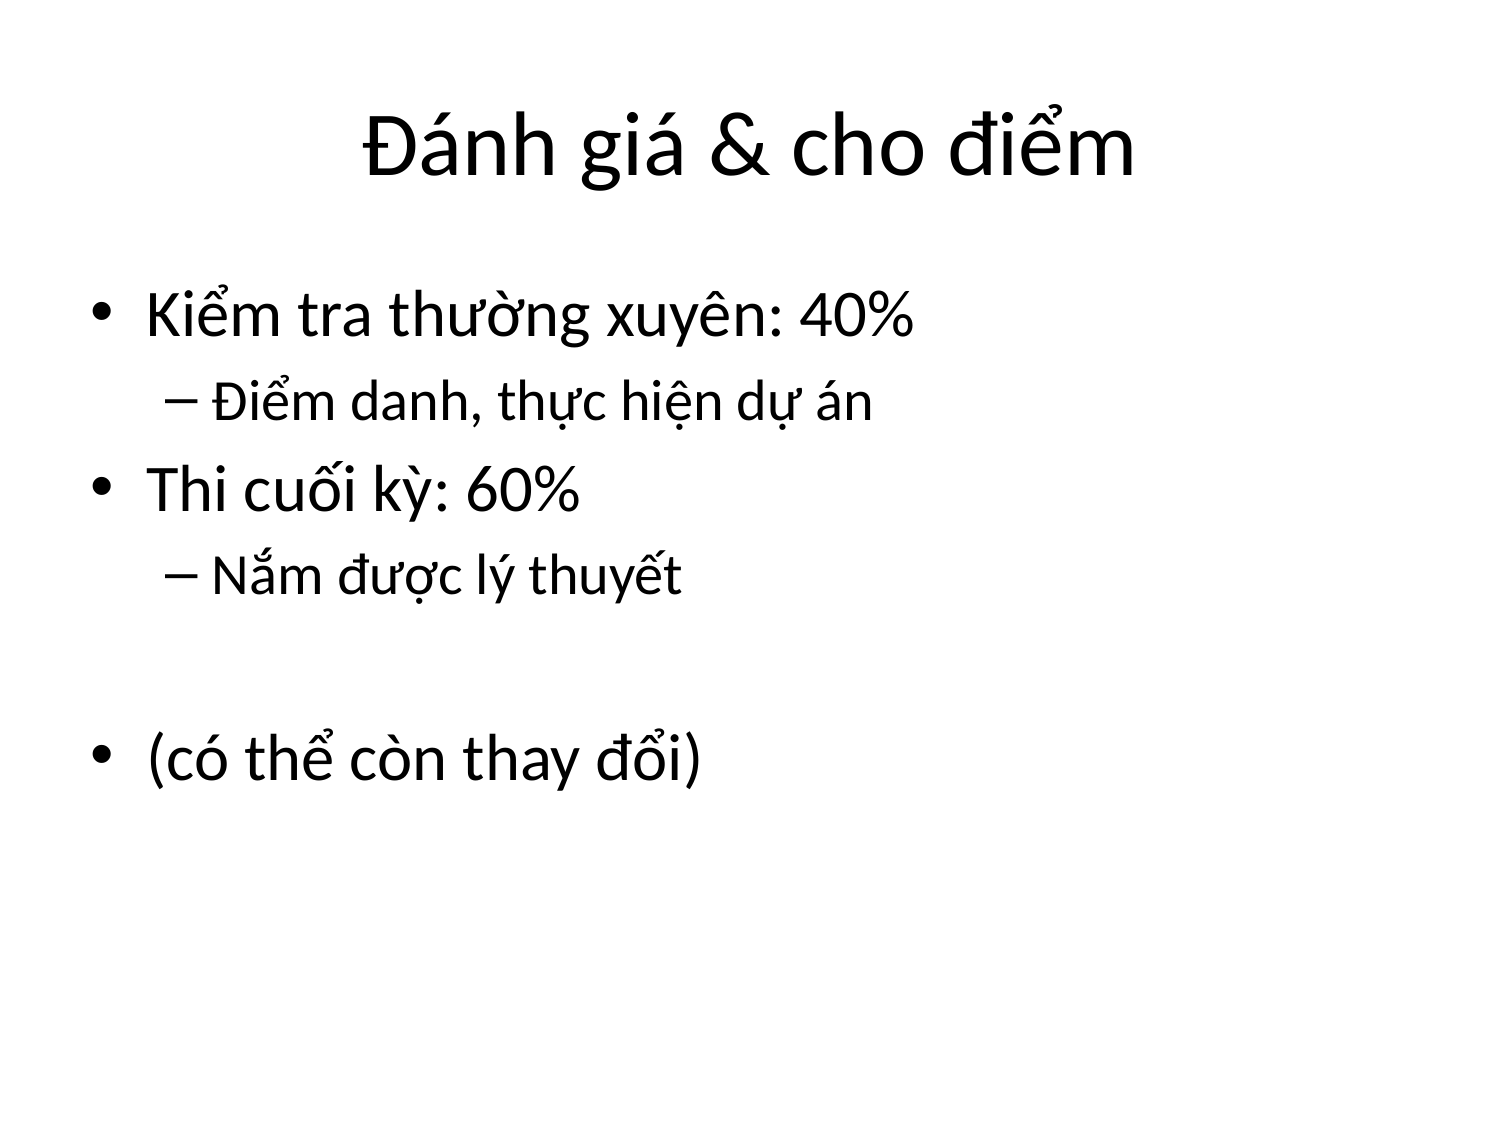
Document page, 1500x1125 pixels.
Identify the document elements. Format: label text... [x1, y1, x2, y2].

list Kiểm tra thường xuyên: 40% Điểm danh, thực hiện dự án Thi cuối kỳ: 60% Nắm được lý thuyết (có thể còn thay đổi) [75, 262, 1425, 1005]
title Đánh giá & cho điểm [75, 45, 1425, 233]
